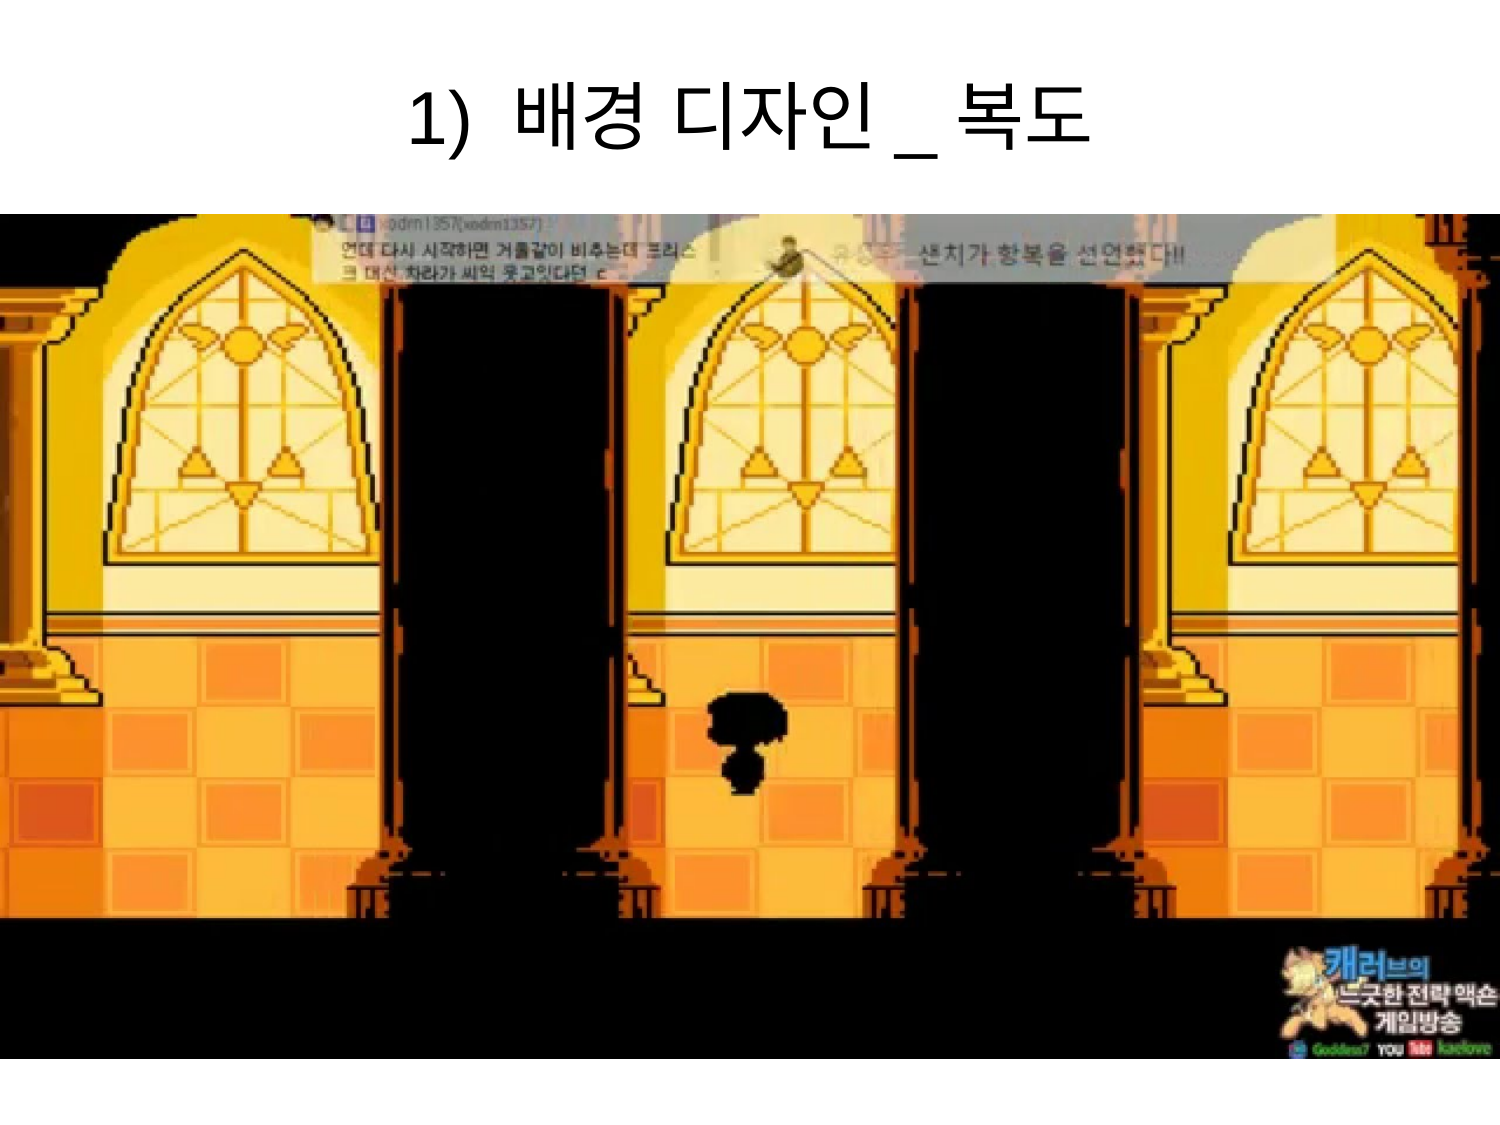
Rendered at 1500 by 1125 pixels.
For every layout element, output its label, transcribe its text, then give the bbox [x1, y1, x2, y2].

title 1) 배경 디자인_복도 [75, 45, 1425, 185]
picture [0, 214, 1500, 1059]
